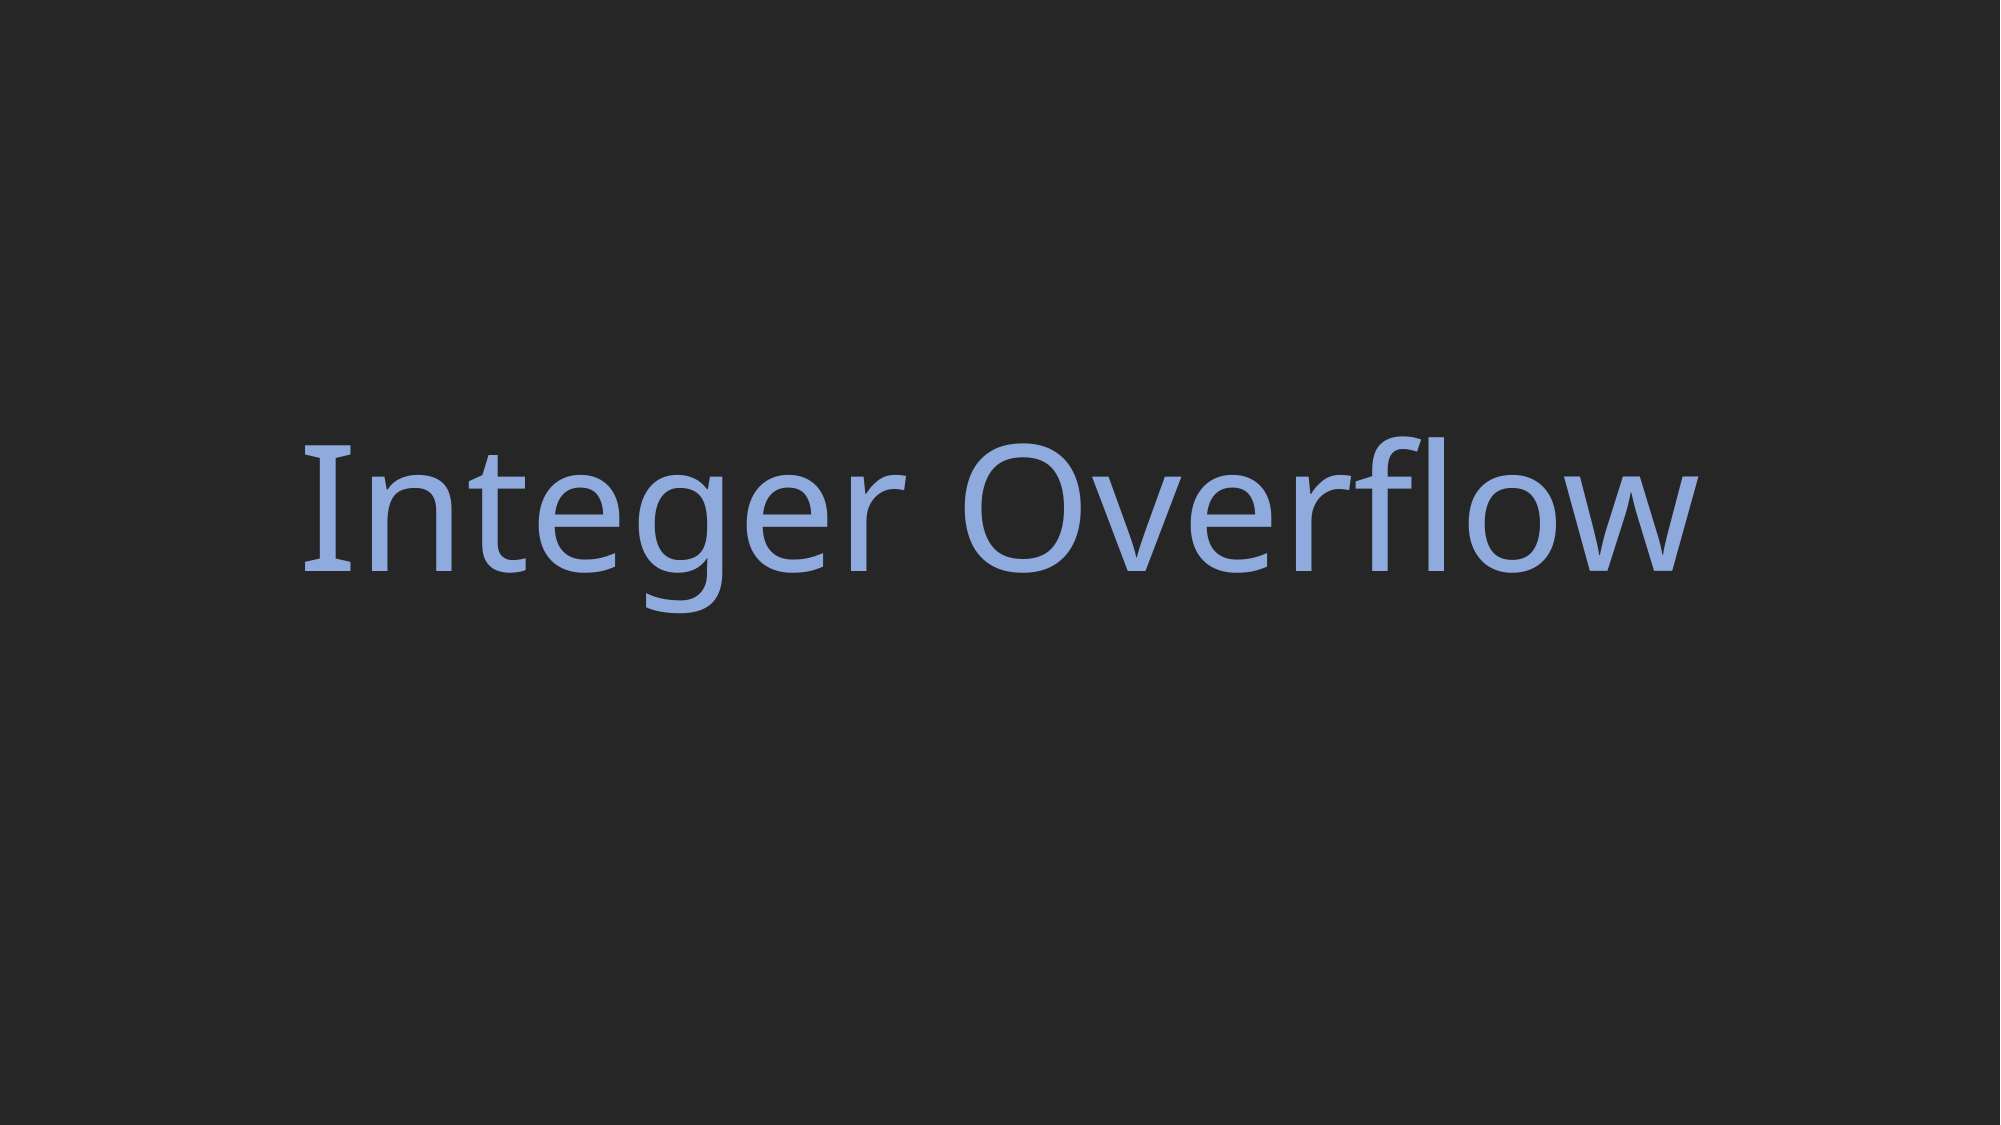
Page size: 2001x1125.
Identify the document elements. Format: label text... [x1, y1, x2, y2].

text_box [75, 460, 2000, 684]
title Integer Overflow [249, 264, 1750, 617]
